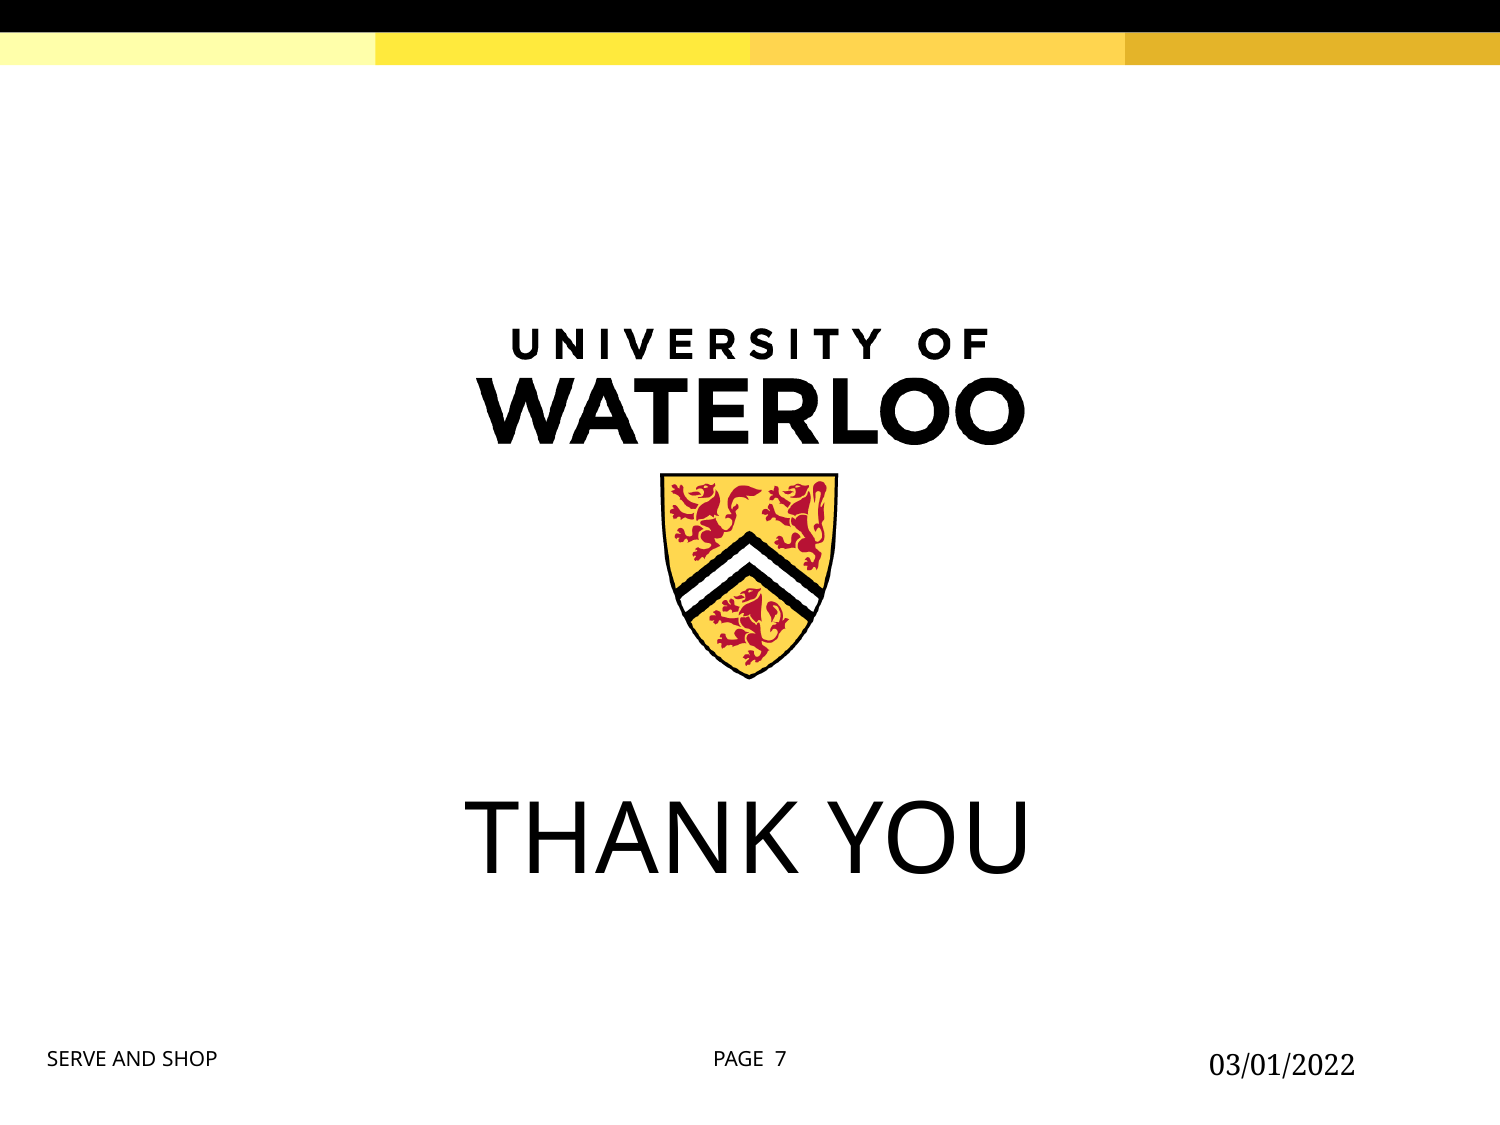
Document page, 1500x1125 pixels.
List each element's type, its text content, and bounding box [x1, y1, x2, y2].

title THANK YOU [38, 753, 1462, 926]
picture [303, 213, 1197, 753]
slide_number PAGE 7 [678, 1039, 822, 1081]
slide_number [1194, 1039, 1462, 1081]
footer SERVE AND SHOP [31, 1039, 675, 1081]
